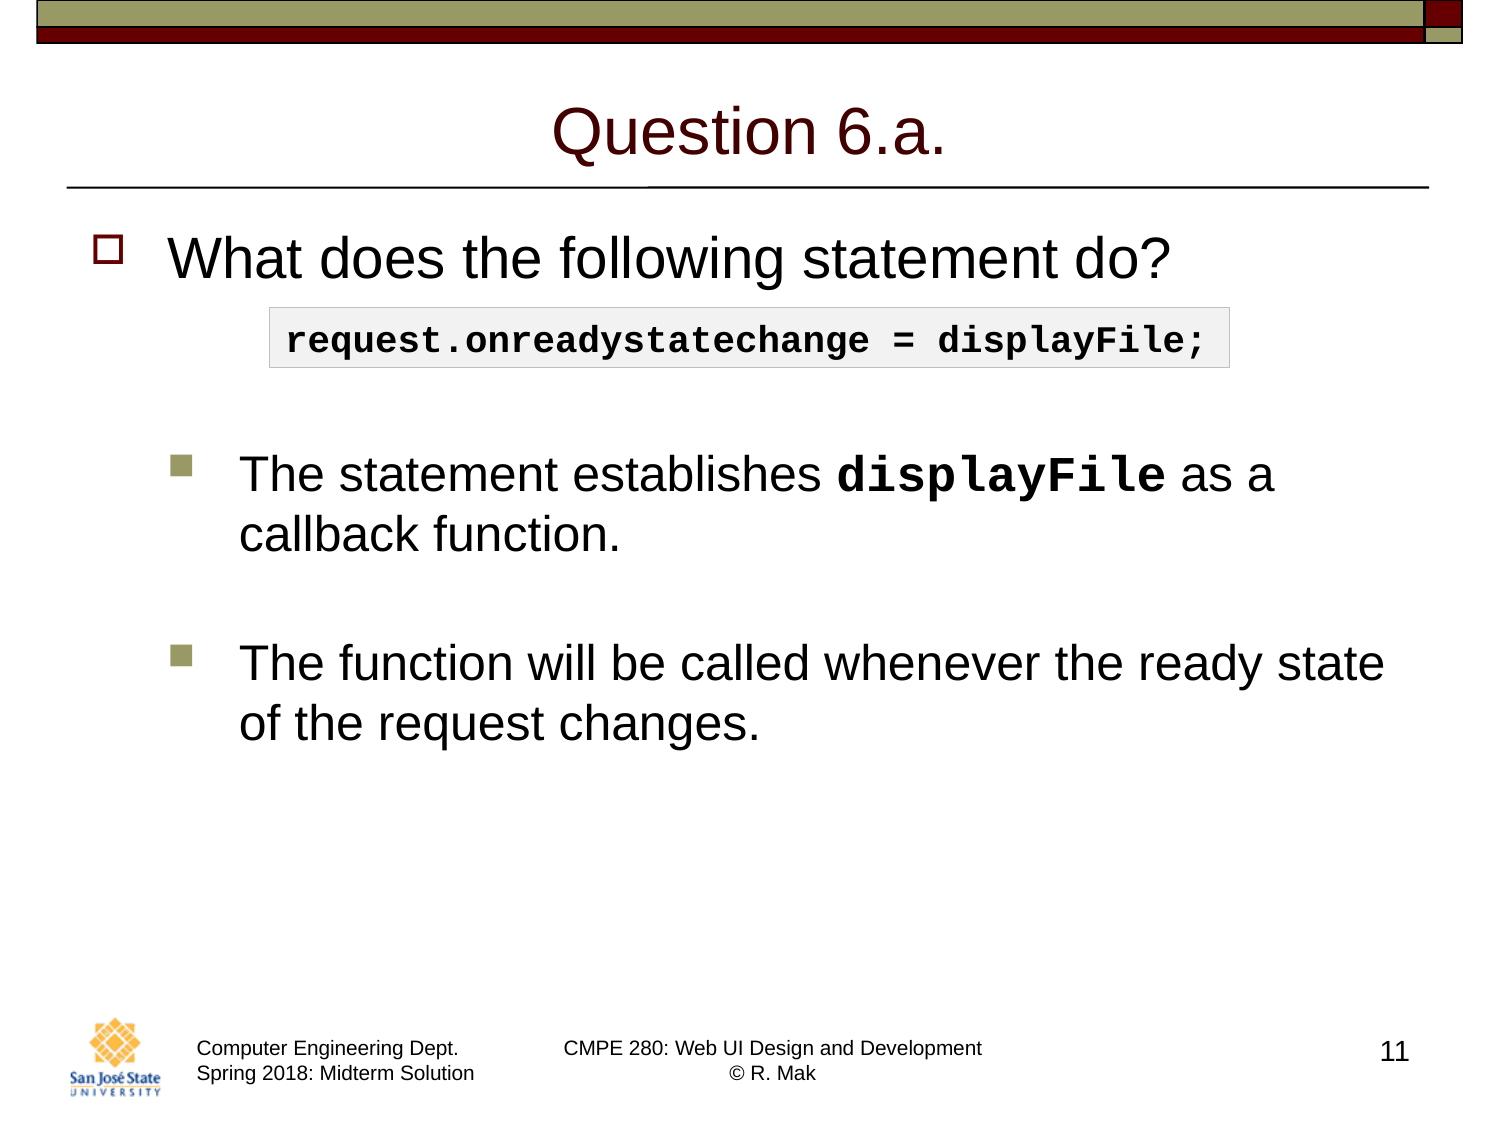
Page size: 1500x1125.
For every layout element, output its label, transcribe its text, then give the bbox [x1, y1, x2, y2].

list What does the following statement do? The statement establishes displayFile as a callback function. The function will be called whenever the ready state of the request changes. [75, 212, 1425, 1006]
slide_number 11 [1335, 1025, 1425, 1100]
picture [60, 1012, 166, 1112]
title Question 6.a. [75, 67, 1425, 175]
text_box request.onreadystatechange = displayFile; [269, 307, 1230, 368]
